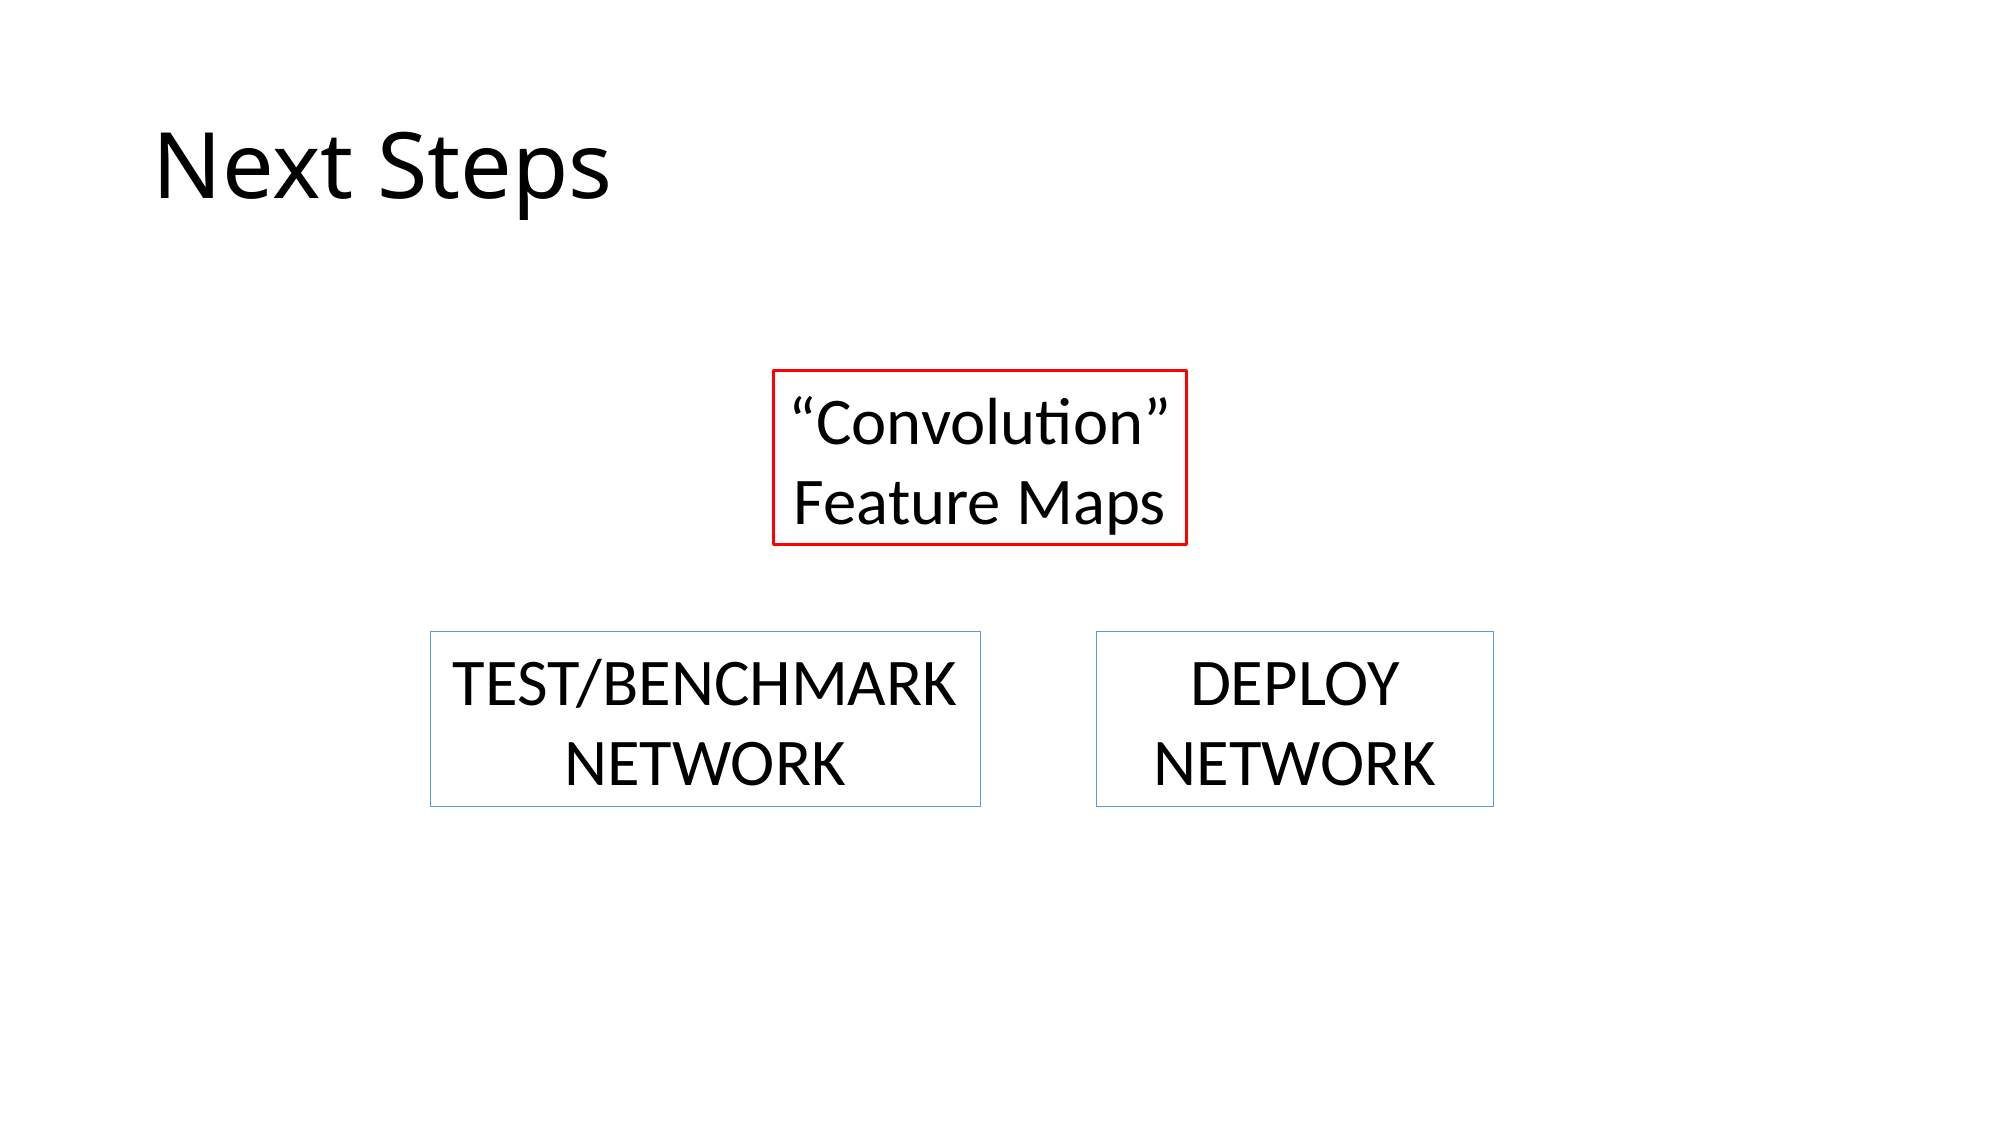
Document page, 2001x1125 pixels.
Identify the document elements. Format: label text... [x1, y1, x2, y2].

text_box TEST/BENCHMARK NETWORK [430, 631, 981, 807]
text_box DEPLOY NETWORK [1096, 631, 1494, 807]
title Next Steps [137, 59, 1863, 278]
text_box “Convolution” Feature Maps [773, 370, 1187, 545]
